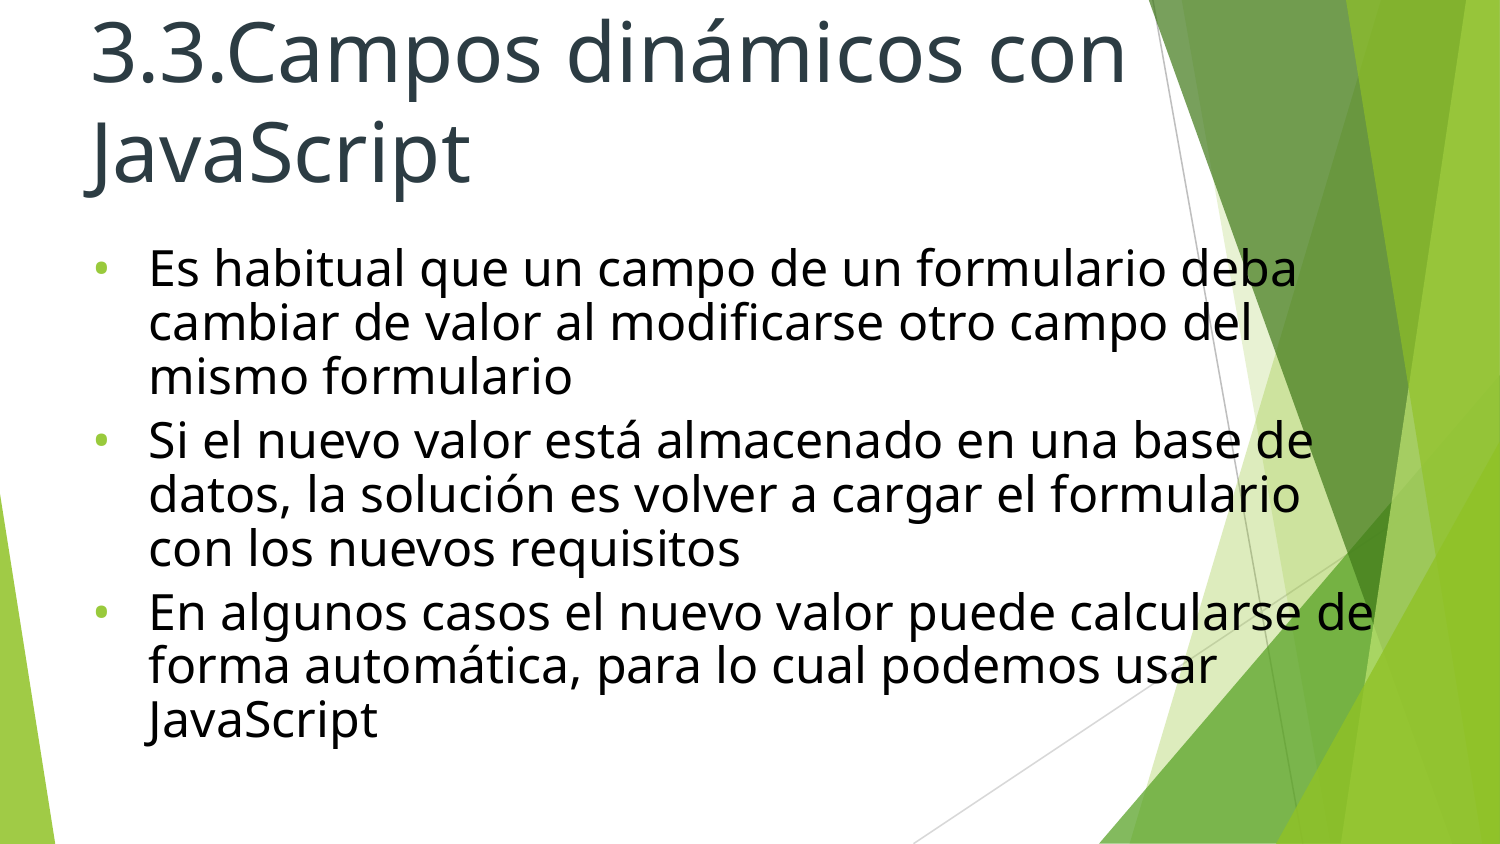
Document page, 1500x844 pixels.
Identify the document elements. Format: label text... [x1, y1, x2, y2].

title 3.3.Campos dinámicos con JavaScript [75, 35, 1425, 207]
list Es habitual que un campo de un formulario deba cambiar de valor al modificarse otro campo del mismo formulario Si el nuevo valor está almacenado en una base de datos, la solución es volver a cargar el formulario con los nuevos requisitos En algunos casos el nuevo valor puede calcularse de forma automática, para lo cual podemos usar JavaScript [77, 235, 1406, 706]
